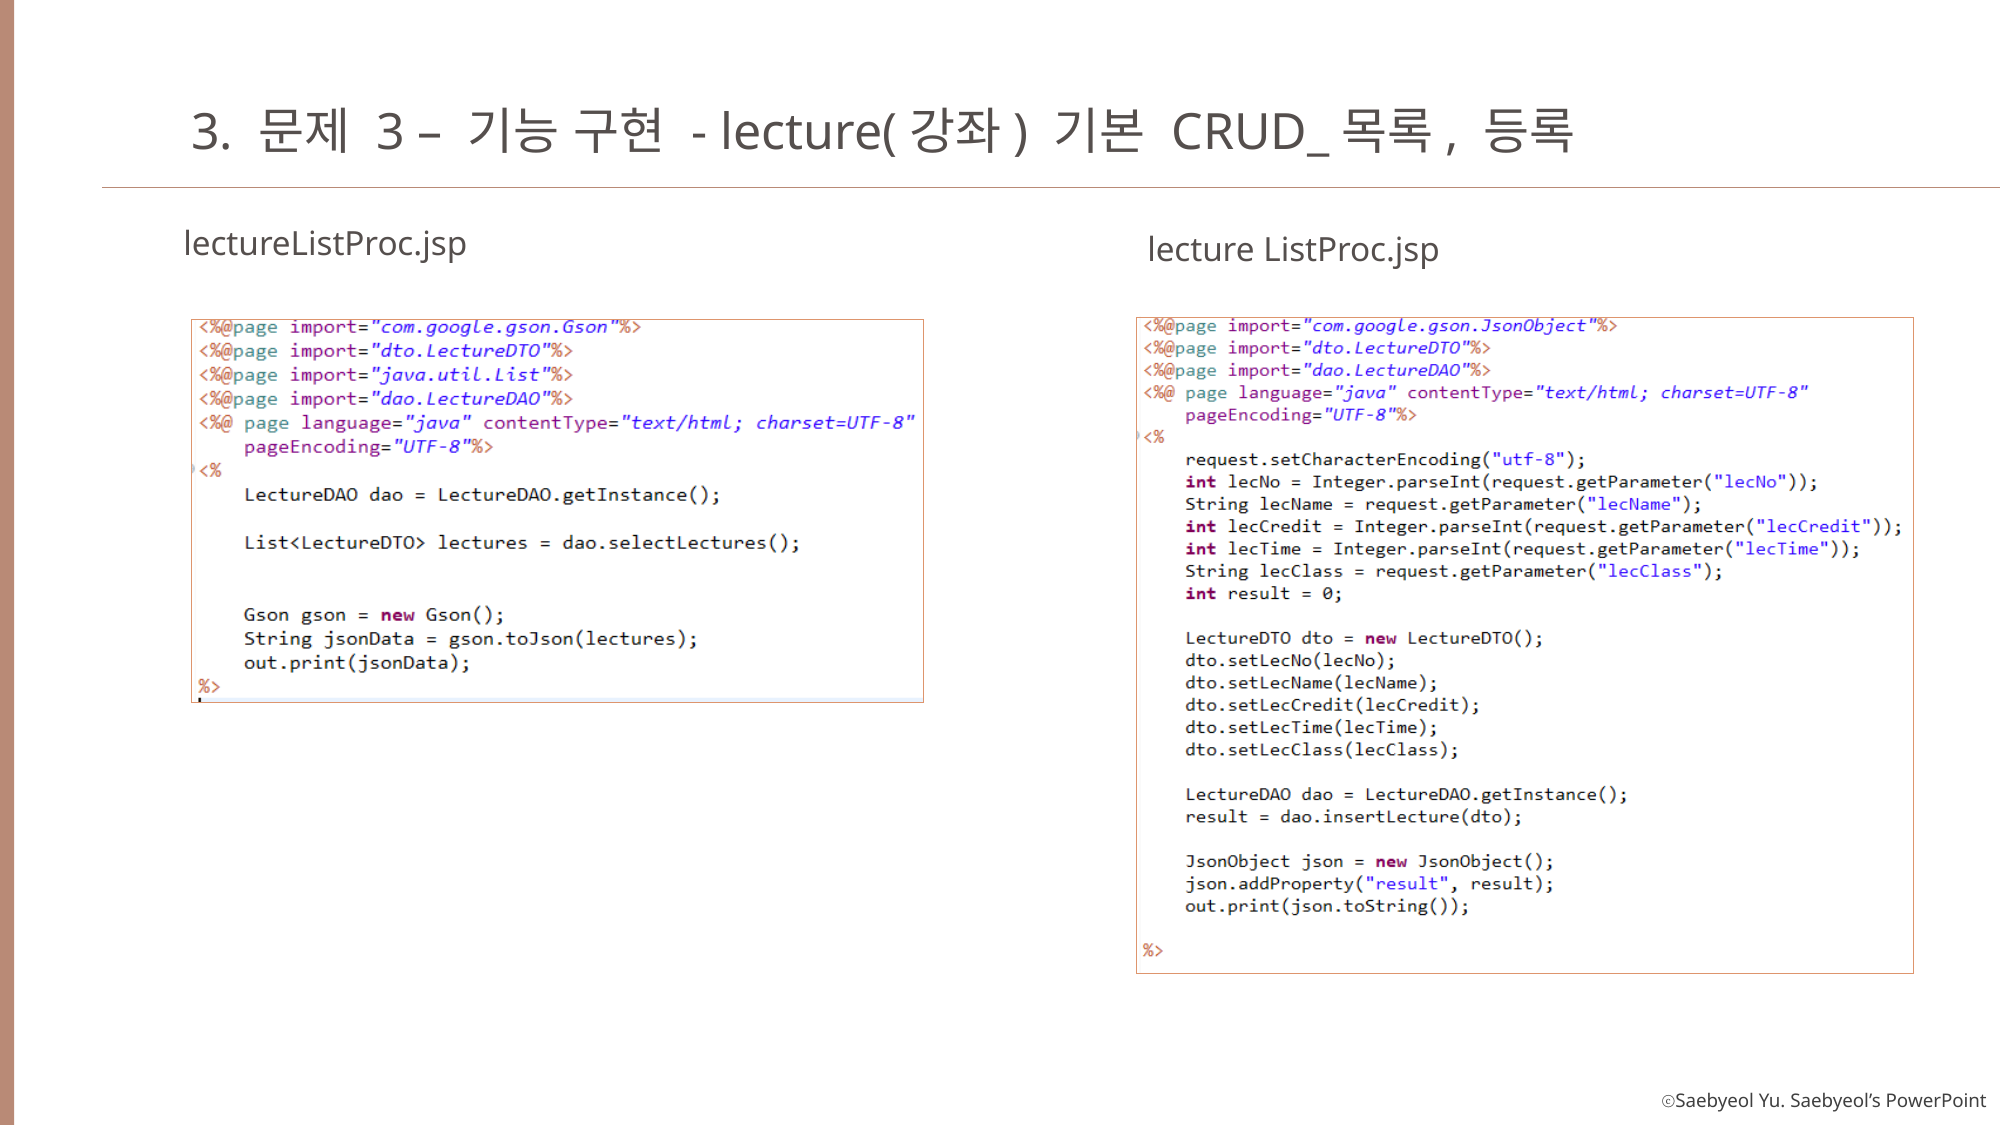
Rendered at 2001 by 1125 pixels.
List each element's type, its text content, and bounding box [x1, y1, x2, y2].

text_box 3. 문제 3 – 기능 구현 - lecture(강좌) 기본 CRUD_목록, 등록 [176, 91, 1592, 167]
picture [1136, 316, 1914, 974]
text_box [0, 0, 15, 1125]
text_box lecture ListProc.jsp [1132, 220, 1522, 276]
text_box lectureListProc.jsp [168, 214, 558, 270]
picture [191, 319, 924, 703]
